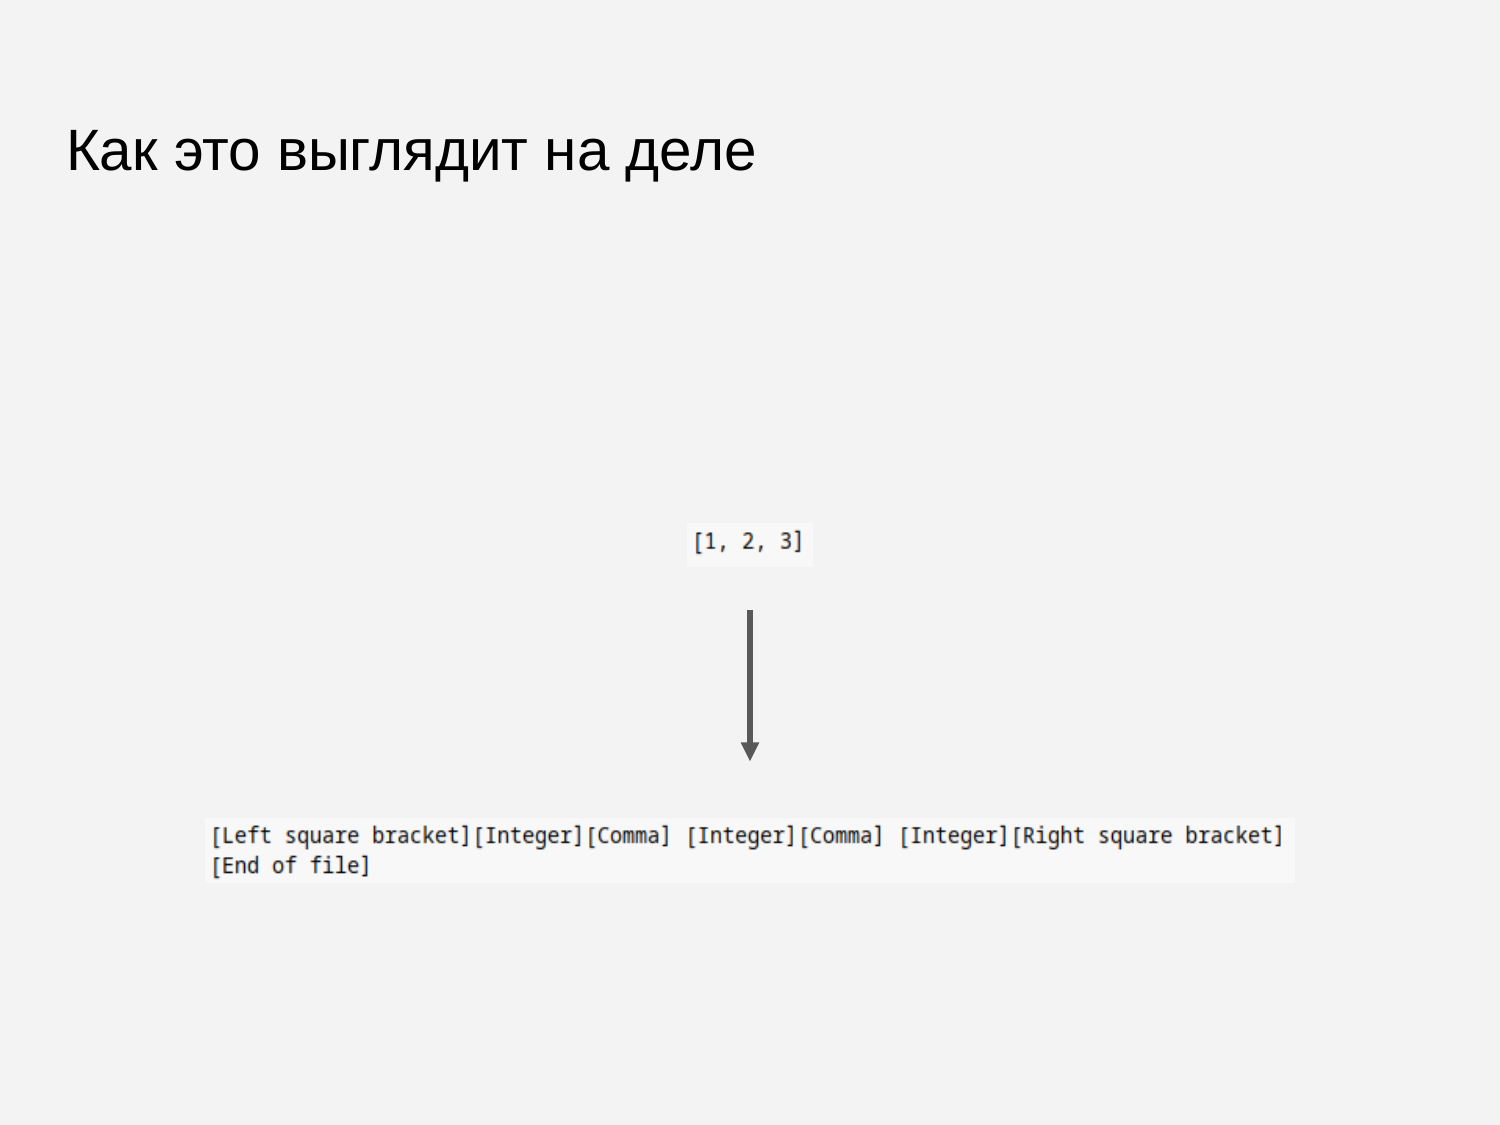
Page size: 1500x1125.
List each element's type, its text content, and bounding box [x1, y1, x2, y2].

picture [205, 818, 1295, 884]
picture [687, 523, 813, 567]
title Как это выглядит на деле [51, 97, 1449, 223]
